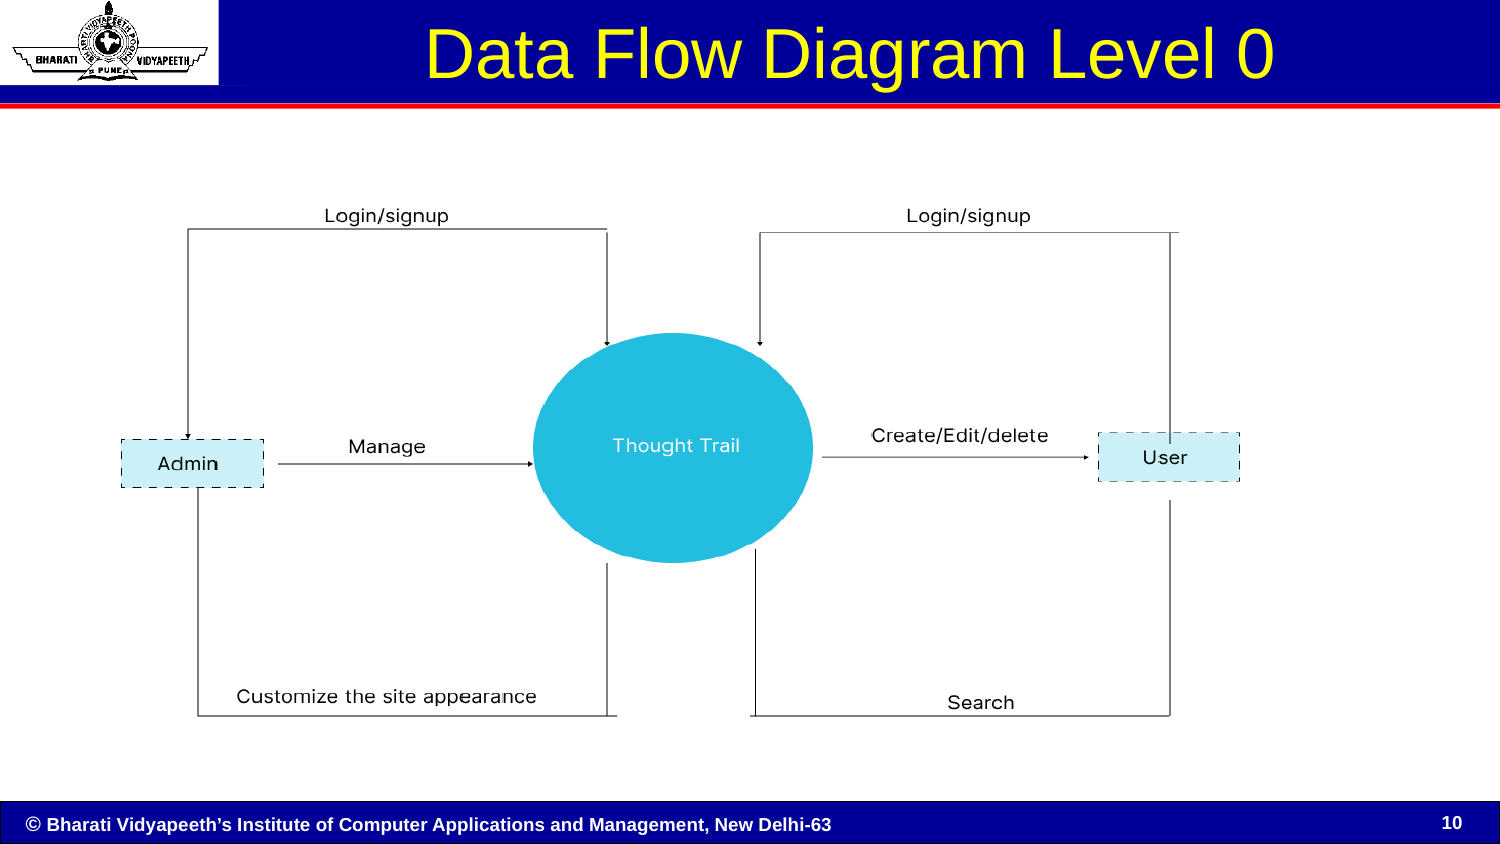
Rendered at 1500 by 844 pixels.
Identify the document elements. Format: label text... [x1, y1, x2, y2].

picture [12, 121, 1488, 794]
picture [12, 1, 208, 81]
title Data Flow Diagram Level 0 [233, 1, 1488, 83]
